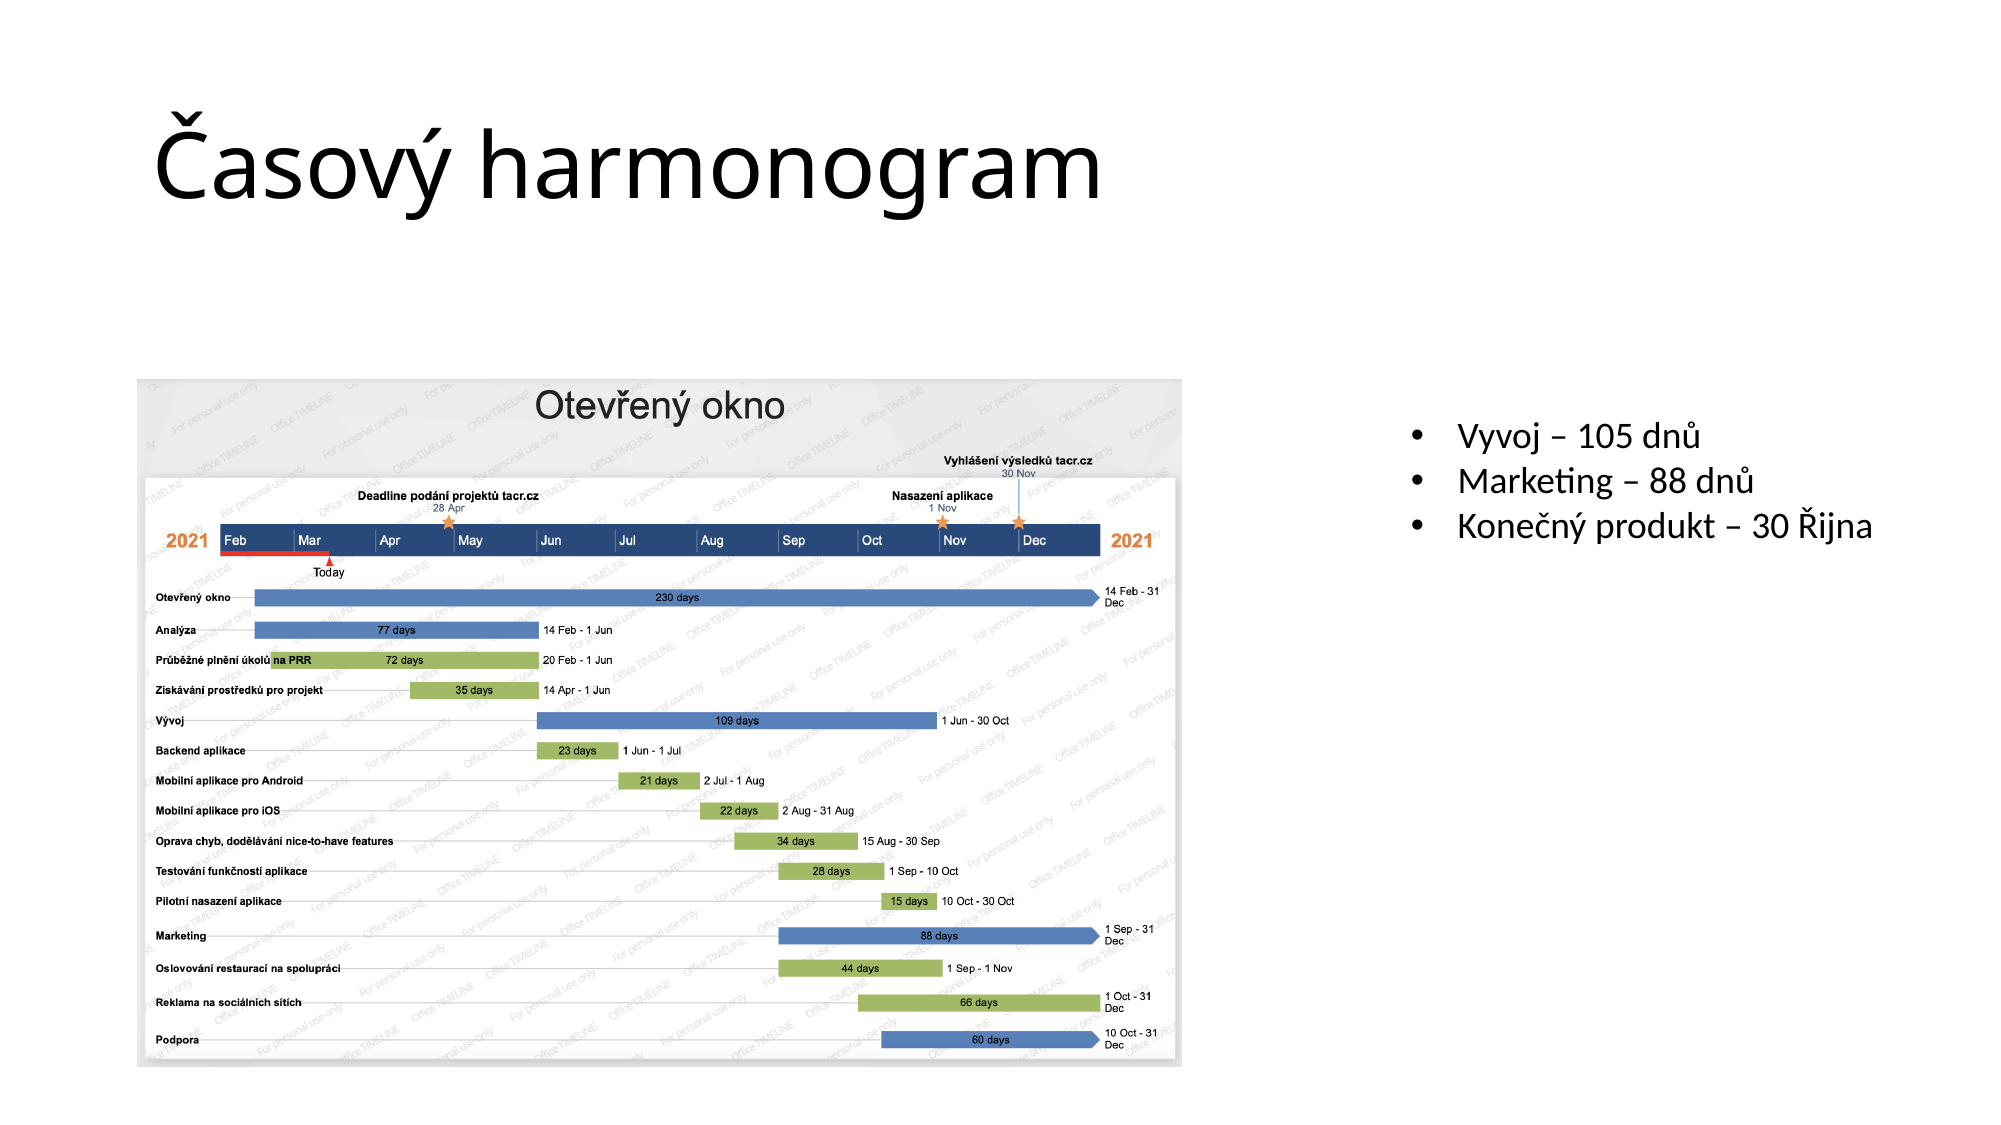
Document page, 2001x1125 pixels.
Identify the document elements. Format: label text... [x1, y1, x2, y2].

picture [137, 379, 1182, 1067]
title Časový harmonogram [137, 59, 1863, 278]
text_box Vyvoj – 105 dnů Marketing – 88 dnů Konečný produkt – 30 Řijna [1395, 404, 1892, 599]
